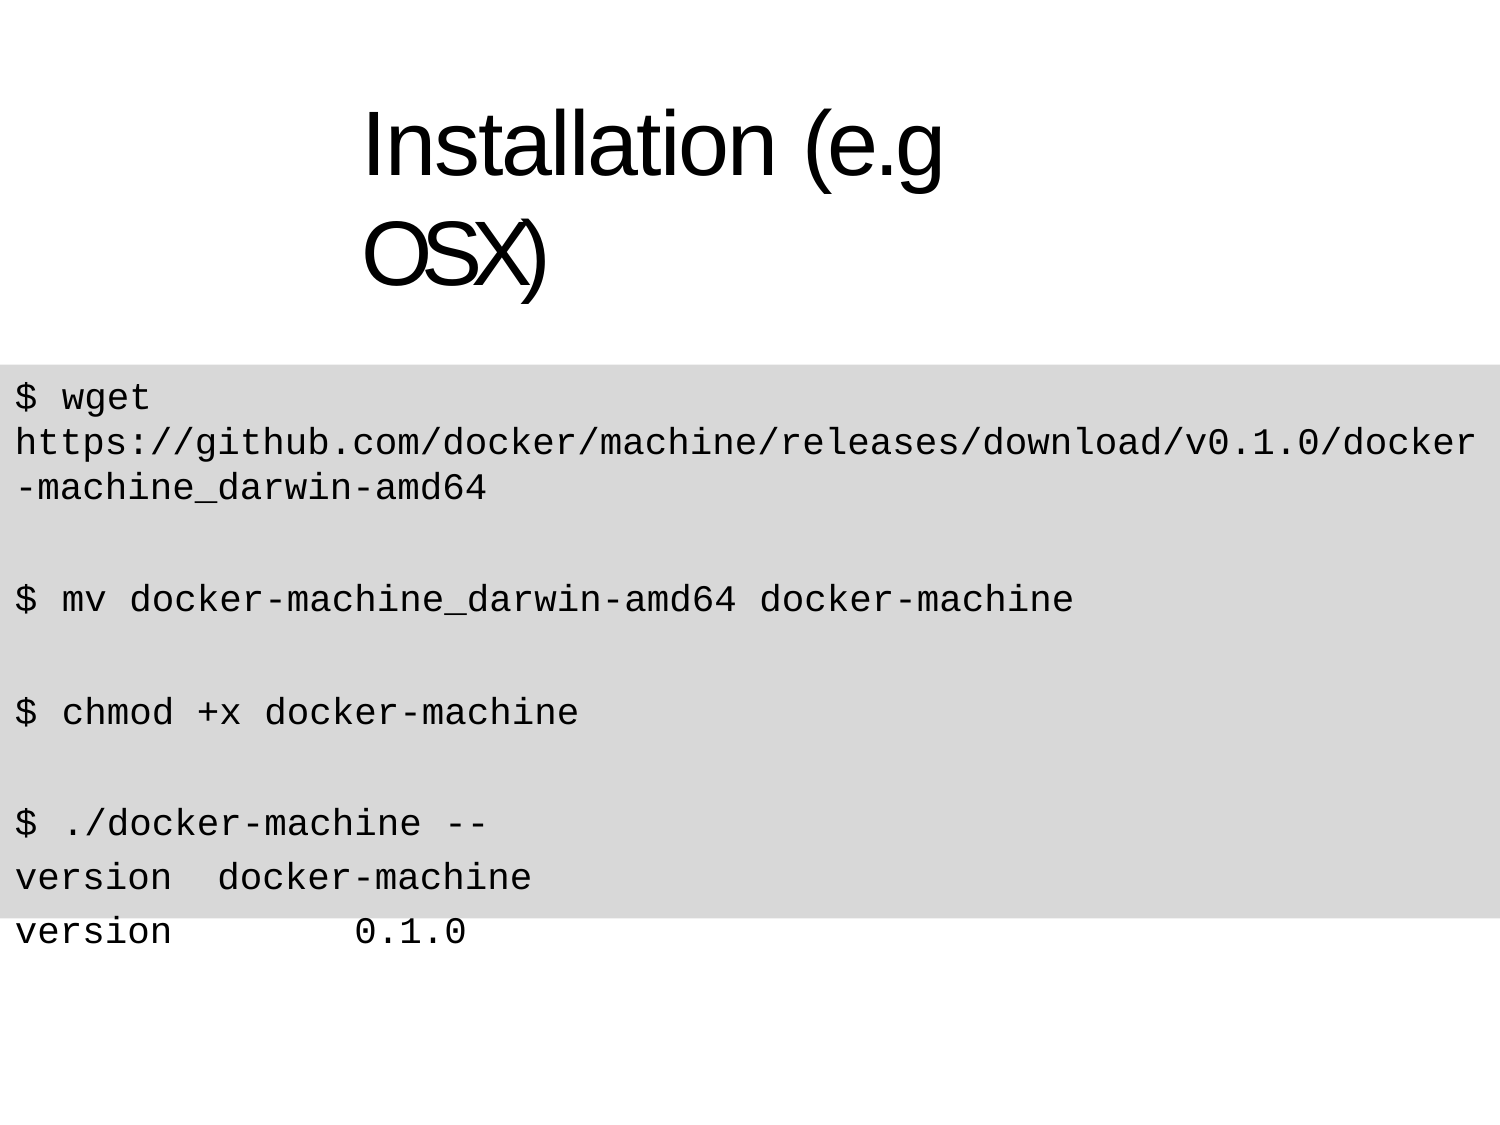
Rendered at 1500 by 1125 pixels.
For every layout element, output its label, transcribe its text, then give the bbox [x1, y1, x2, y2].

title Installation (e.g OSX) [359, 81, 1139, 304]
text_box $ wget https://github.com/docker/machine/releases/download/v0.1.0/docker -machine_darwin-amd64 $ mv docker-machine_darwin-amd64 docker-machine $ chmod +x docker-machine $ ./docker-machine --version docker-machine version 0.1.0 [12, 370, 1480, 952]
text_box [0, 364, 1500, 919]
